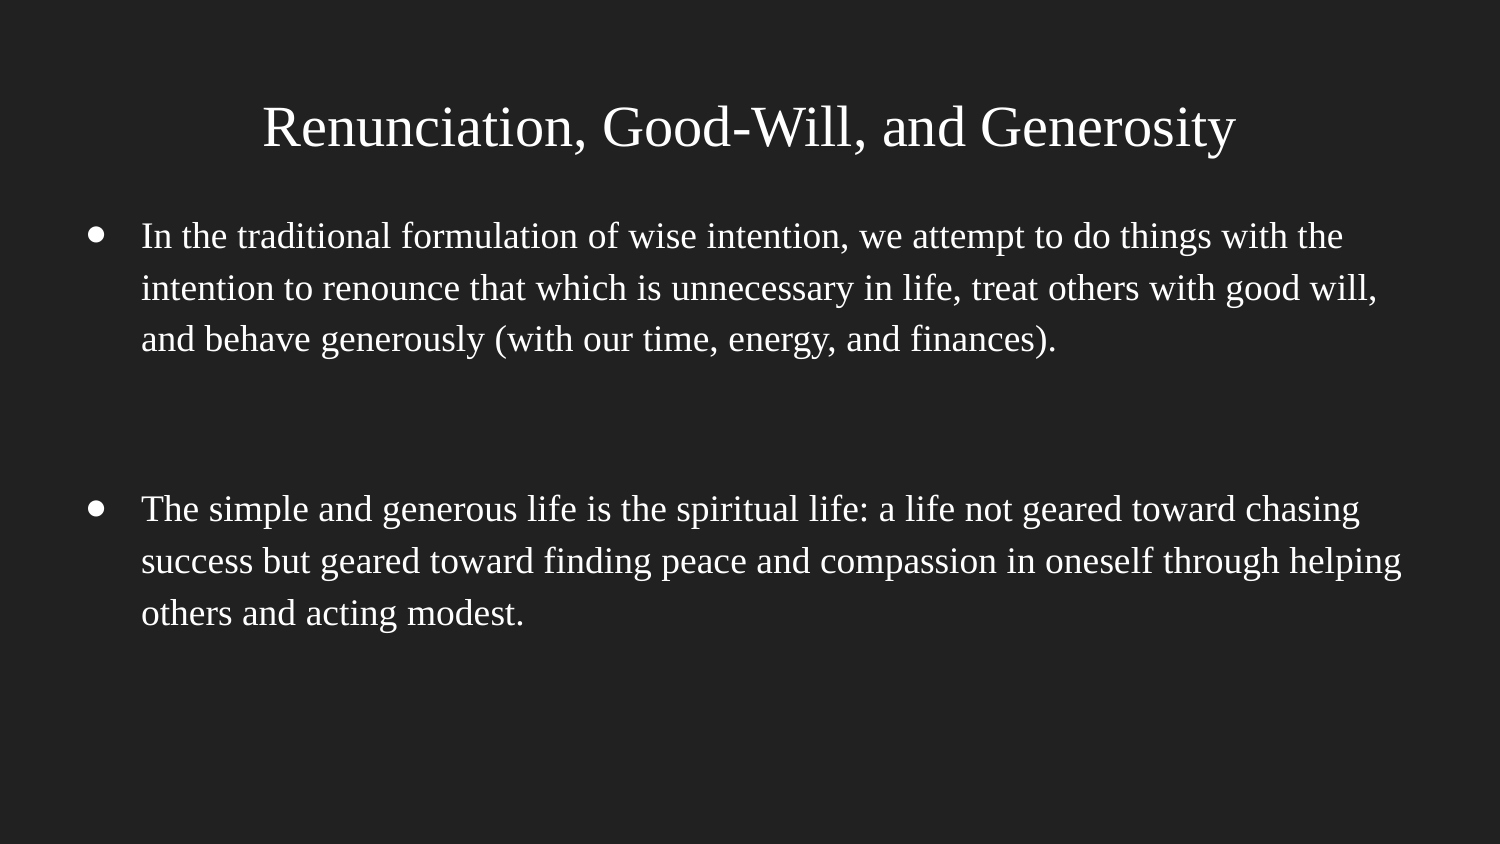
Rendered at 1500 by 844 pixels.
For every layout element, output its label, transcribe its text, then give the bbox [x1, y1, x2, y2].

list In the traditional formulation of wise intention, we attempt to do things with the intention to renounce that which is unnecessary in life, treat others with good will, and behave generously (with our time, energy, and finances). The simple and generous life is the spiritual life: a life not geared toward chasing success but geared toward finding peace and compassion in oneself through helping others and acting modest. [51, 189, 1449, 750]
title Renunciation, Good-Will, and Generosity [51, 72, 1449, 167]
